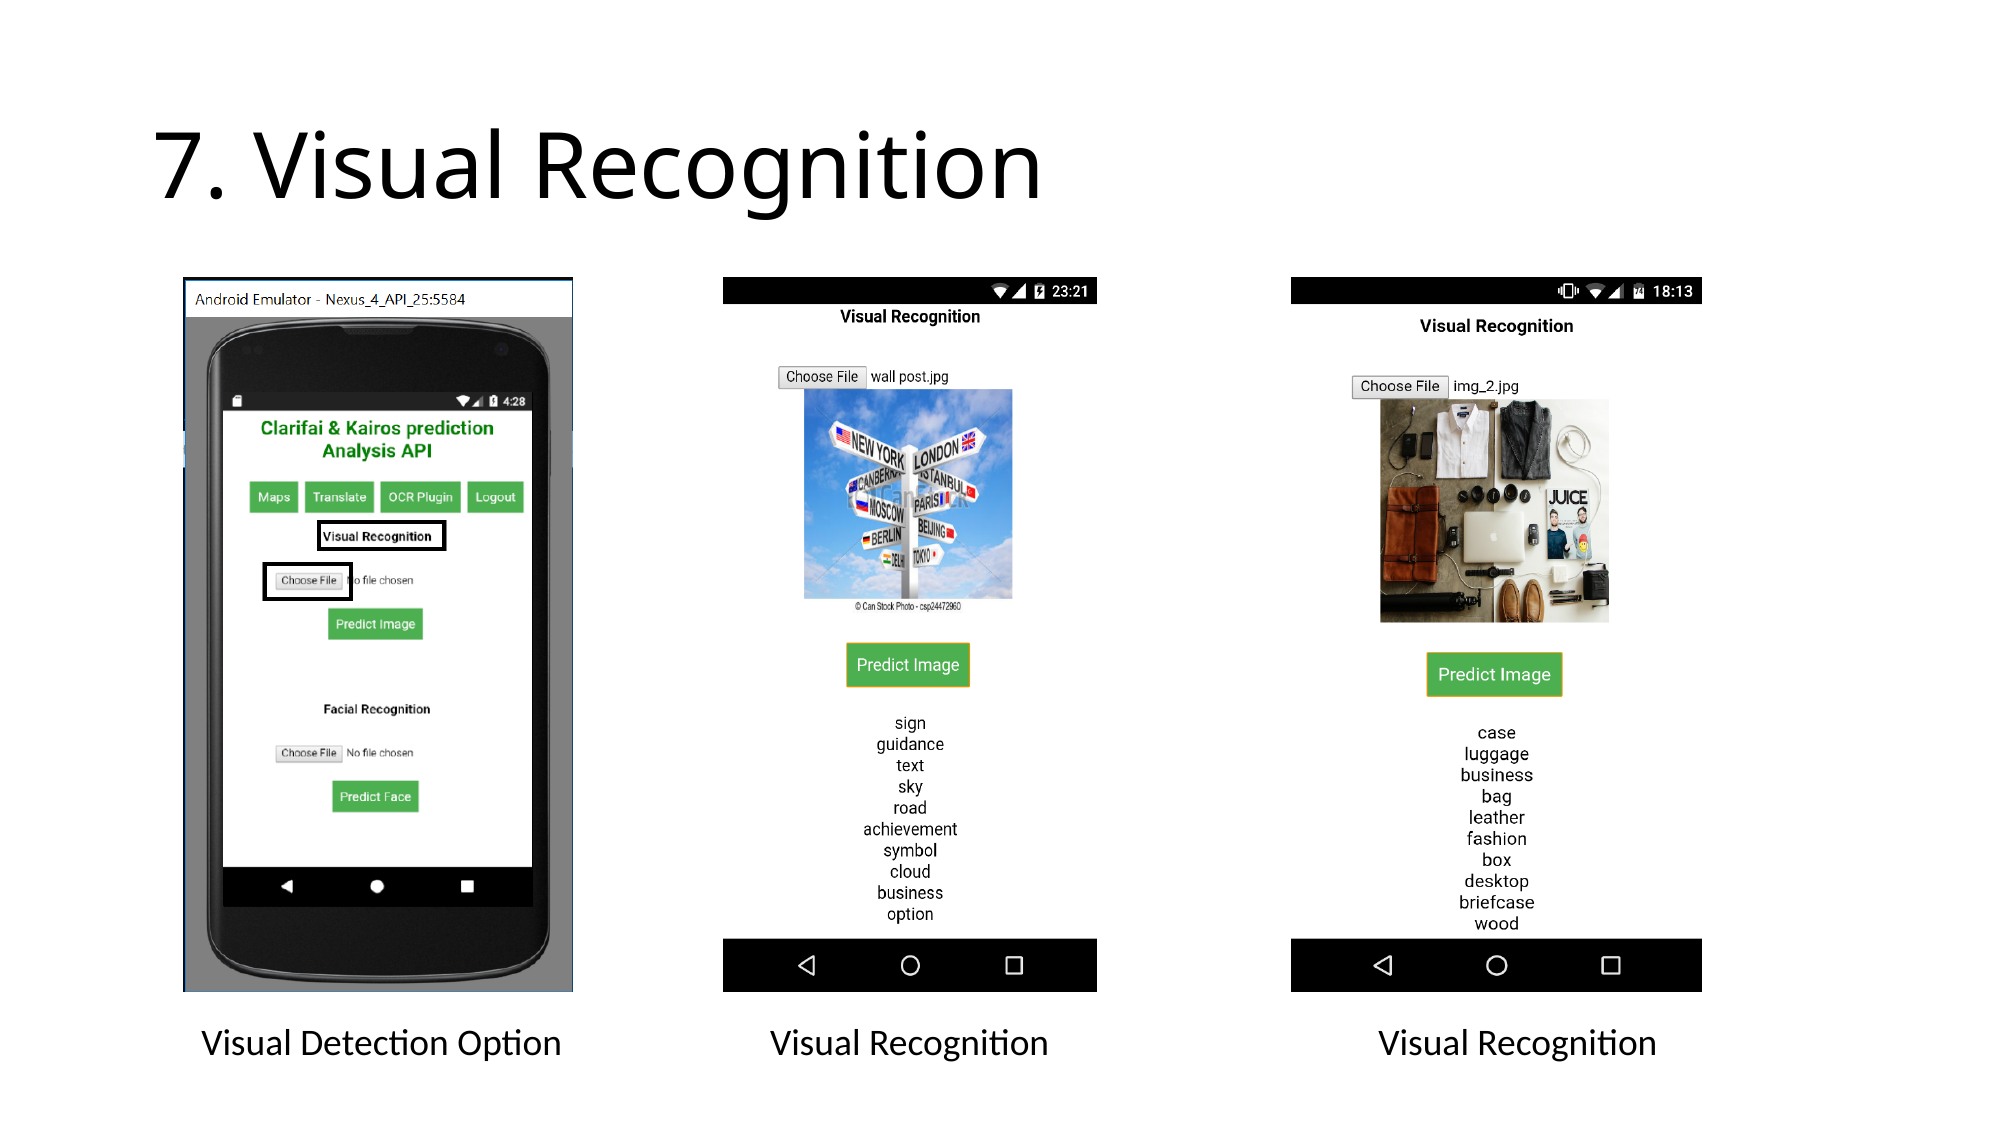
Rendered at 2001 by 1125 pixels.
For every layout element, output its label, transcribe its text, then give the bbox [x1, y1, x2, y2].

text_box Visual Detection Option [186, 1010, 578, 1071]
text_box Visual Recognition [755, 1010, 1065, 1071]
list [183, 277, 573, 992]
text_box Visual Recognition [1363, 1010, 1673, 1071]
picture [723, 277, 1097, 992]
title 7. Visual Recognition [137, 59, 1863, 278]
picture [1291, 277, 1702, 992]
